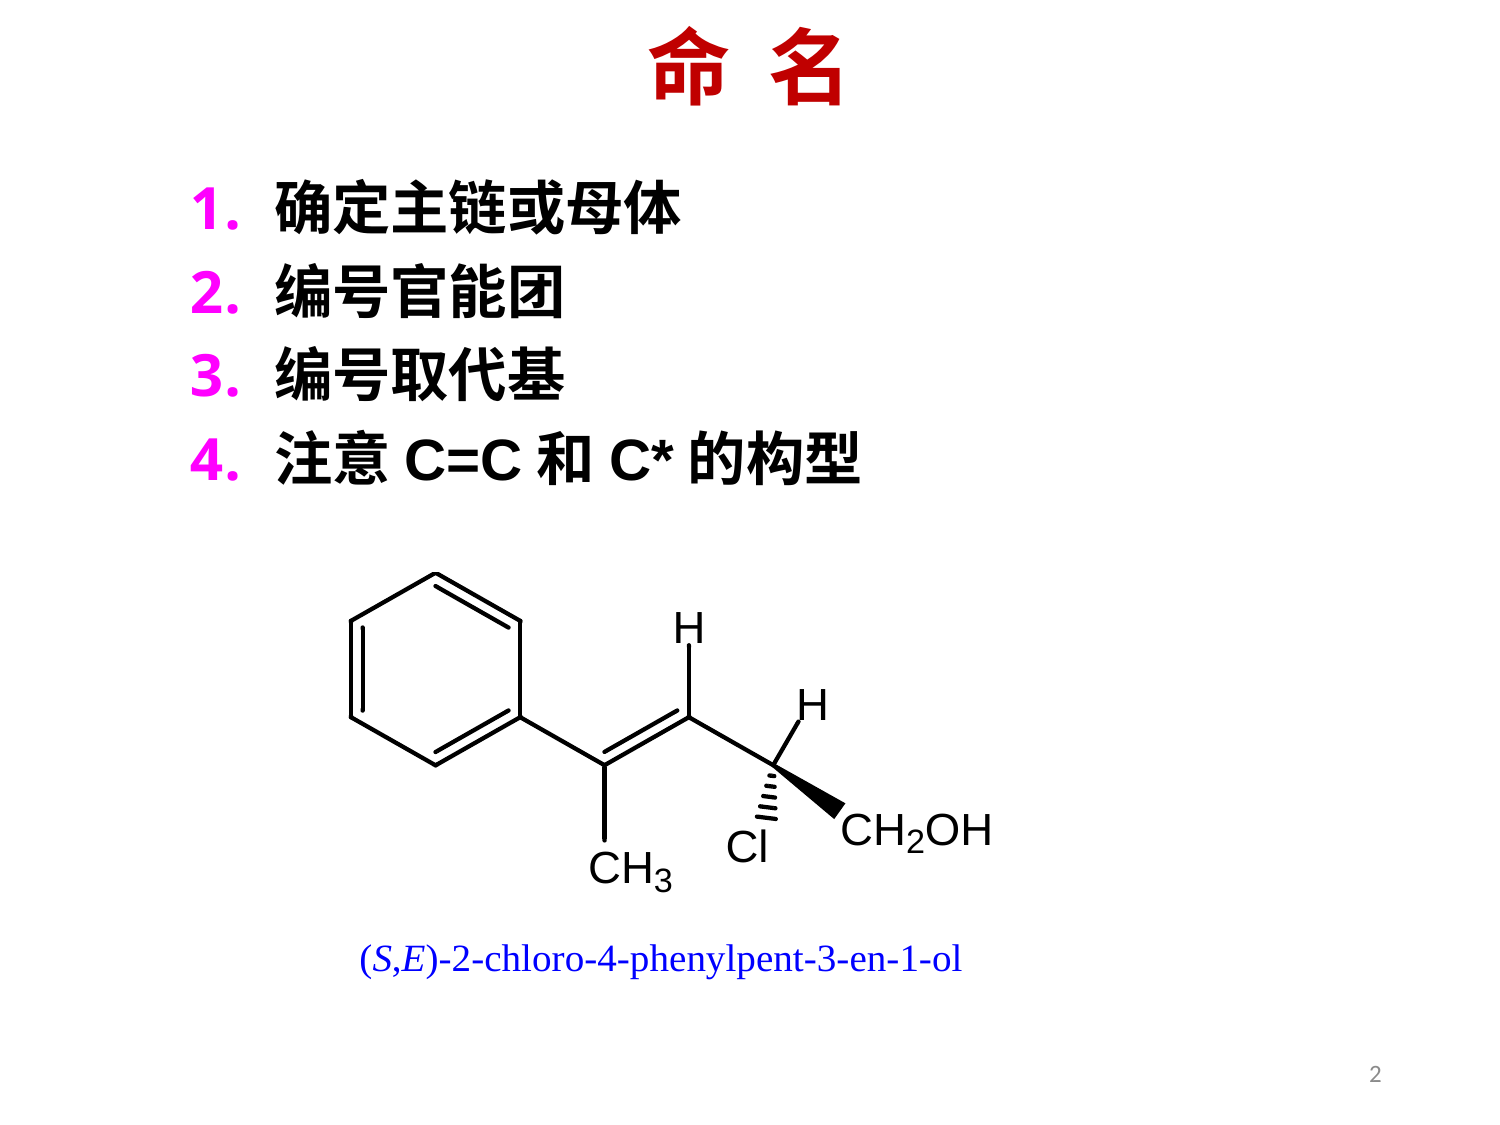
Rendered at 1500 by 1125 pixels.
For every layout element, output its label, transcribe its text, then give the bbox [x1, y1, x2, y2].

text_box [346, 571, 1009, 999]
title 命 名 [103, 5, 1397, 137]
list 确定主链或母体 编号官能团 编号取代基 注意C=C和C*的构型 [174, 171, 1397, 954]
slide_number 2 [1059, 1042, 1397, 1103]
